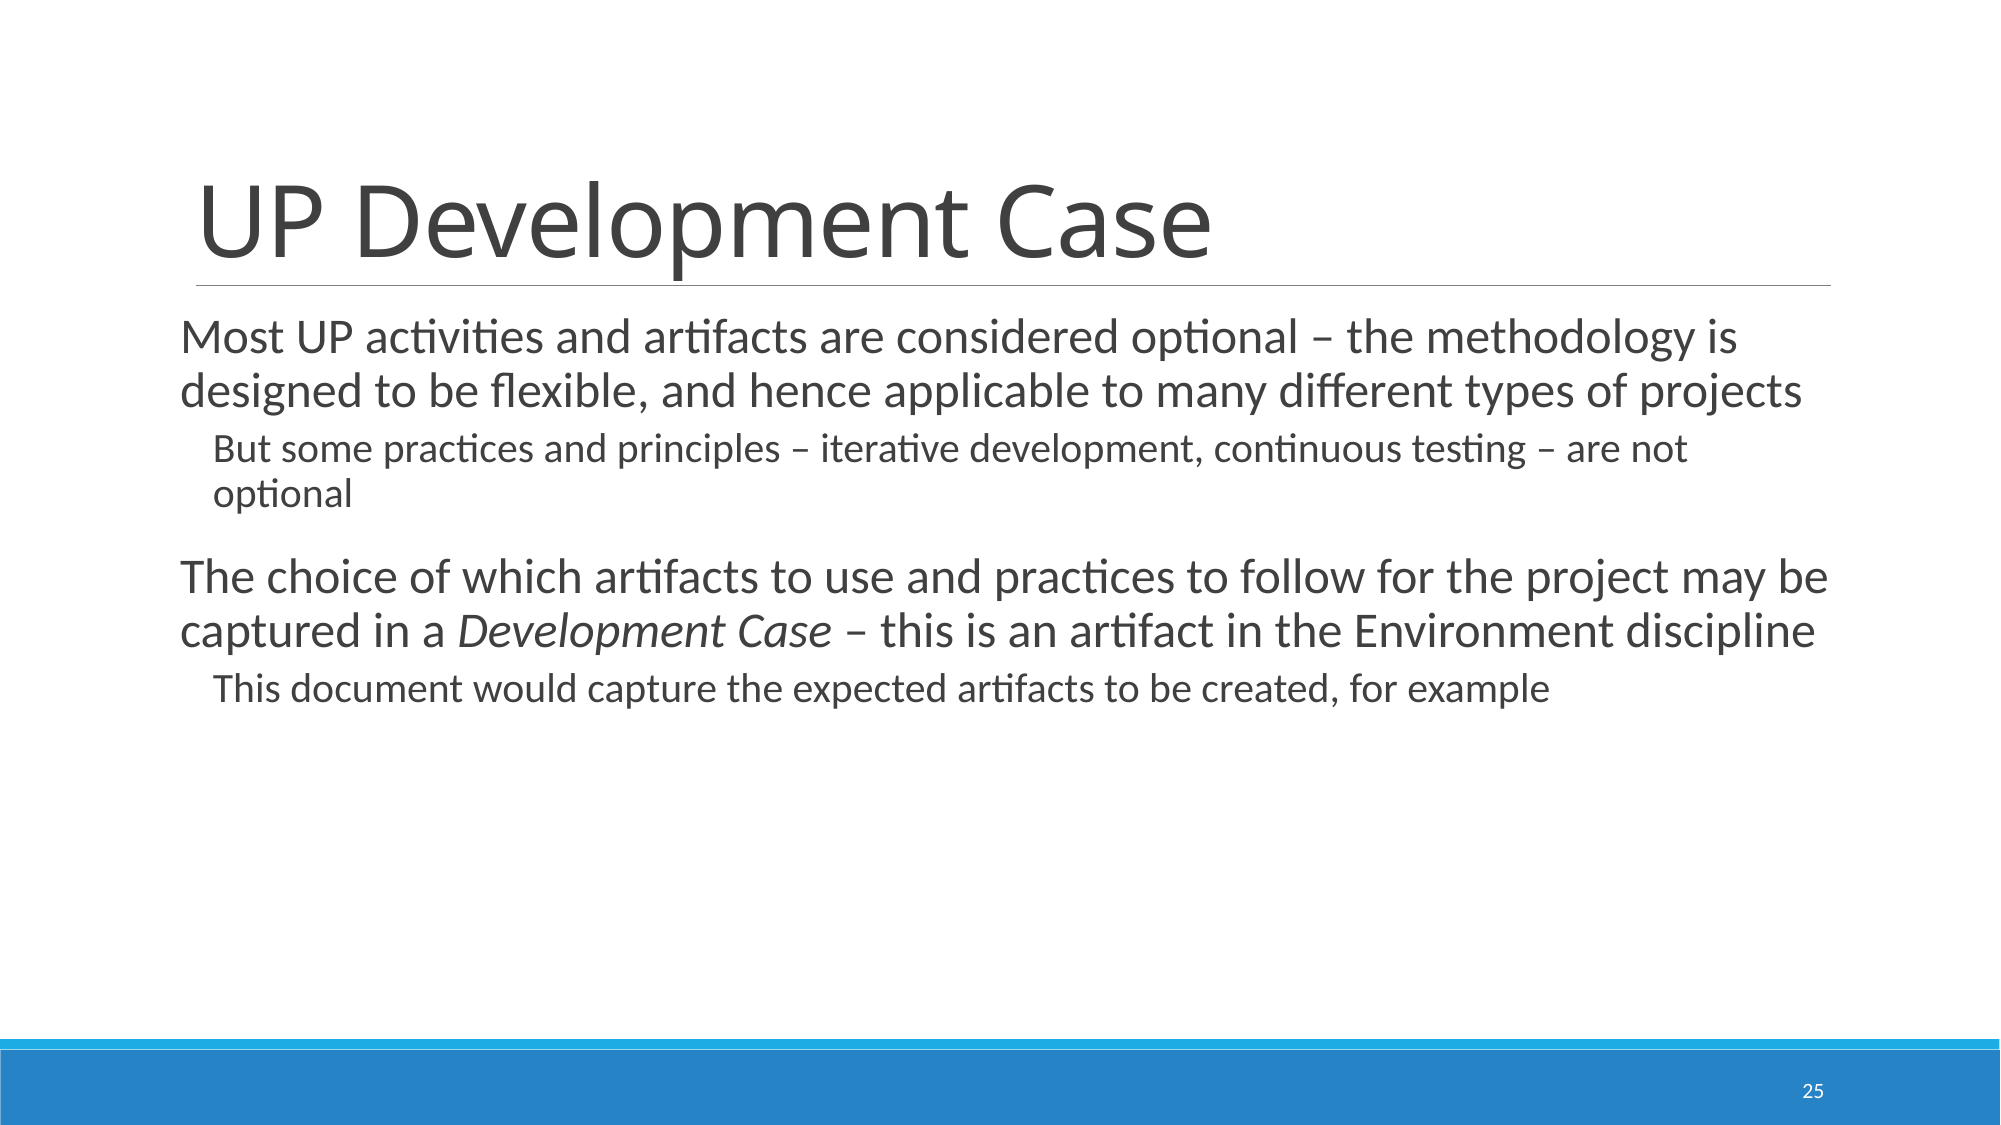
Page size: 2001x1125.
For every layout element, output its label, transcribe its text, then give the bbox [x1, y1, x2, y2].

title UP Development Case [180, 47, 1830, 285]
list Most UP activities and artifacts are considered optional – the methodology is designed to be flexible, and hence applicable to many different types of projects But some practices and principles – iterative development, continuous testing – are not optional The choice of which artifacts to use and practices to follow for the project may be captured in a Development Case – this is an artifact in the Environment discipline This document would capture the expected artifacts to be created, for example [180, 302, 1830, 963]
slide_number 25 [1624, 1059, 1840, 1120]
